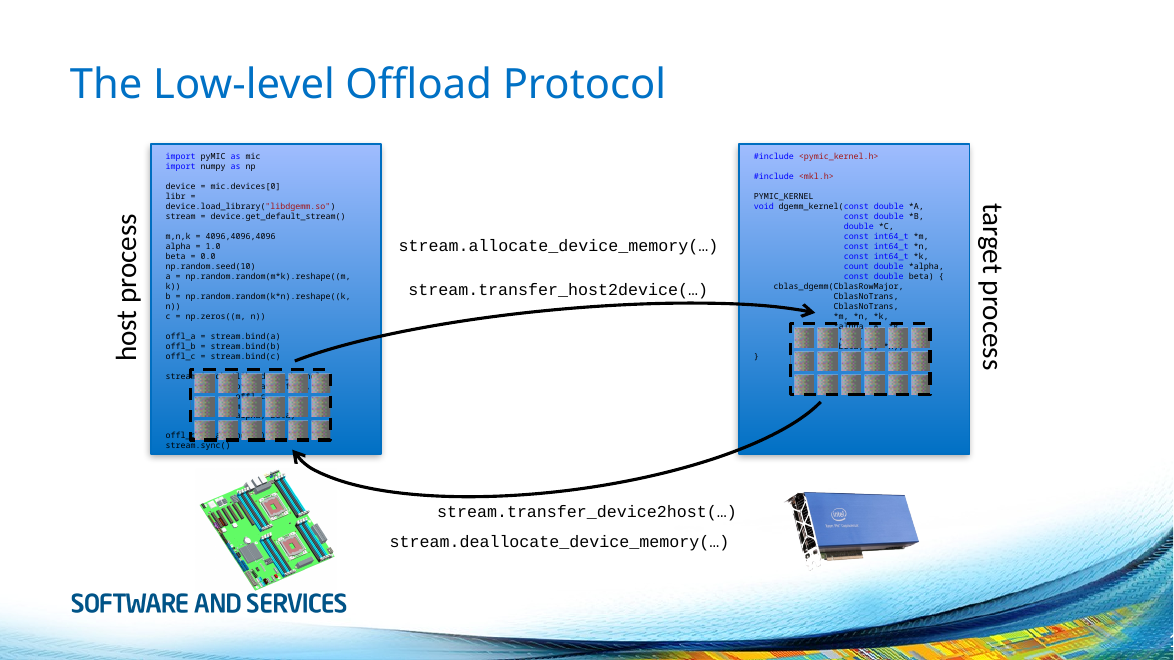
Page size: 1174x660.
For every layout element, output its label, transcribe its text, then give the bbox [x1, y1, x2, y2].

title The Low-level Offload Protocol [58, 26, 1115, 137]
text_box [285, 315, 839, 529]
text_box stream.allocate_device_memory(…) [383, 227, 743, 262]
picture [0, 459, 1174, 660]
text_box import pyMIC as mic import numpy as np device = mic.devices[0] libr = device.load_library("libdgemm.so") stream = device.get_default_stream() m,n,k = 4096,4096,4096 alpha = 1.0 beta = 0.0 np.random.seed(10) a = np.random.random(m*k).reshape((m, k)) b = np.random.random(k*n).reshape((k, n)) c = np.zeros((m, n)) offl_a = stream.bind(a) offl_b = stream.bind(b) offl_c = stream.bind(c) stream.invoke(libr.dgemm_kernel, offl_a, offl_b, offl_c, m, n, k, alpha, beta) offl_c.update_host() stream.sync() [150, 143, 382, 455]
text_box host process [99, 198, 150, 377]
text_box stream.deallocate_device_memory(…) [374, 538, 746, 558]
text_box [244, 271, 864, 427]
text_box #include <pymic_kernel.h> #include <mkl.h> PYMIC_KERNEL void dgemm_kernel(const double *A, const double *B, double *C, const int64_t *m, const int64_t *n, const int64_t *k, count double *alpha, const double beta) { cblas_dgemm(CblasRowMajor, CblasNoTrans, CblasNoTrans, *m, *n, *k, *alpha, A, *k, B, *n, *beta, C, *n); } [738, 143, 970, 455]
text_box target process [970, 188, 1020, 386]
text_box [190, 369, 280, 441]
text_box [868, 323, 930, 395]
